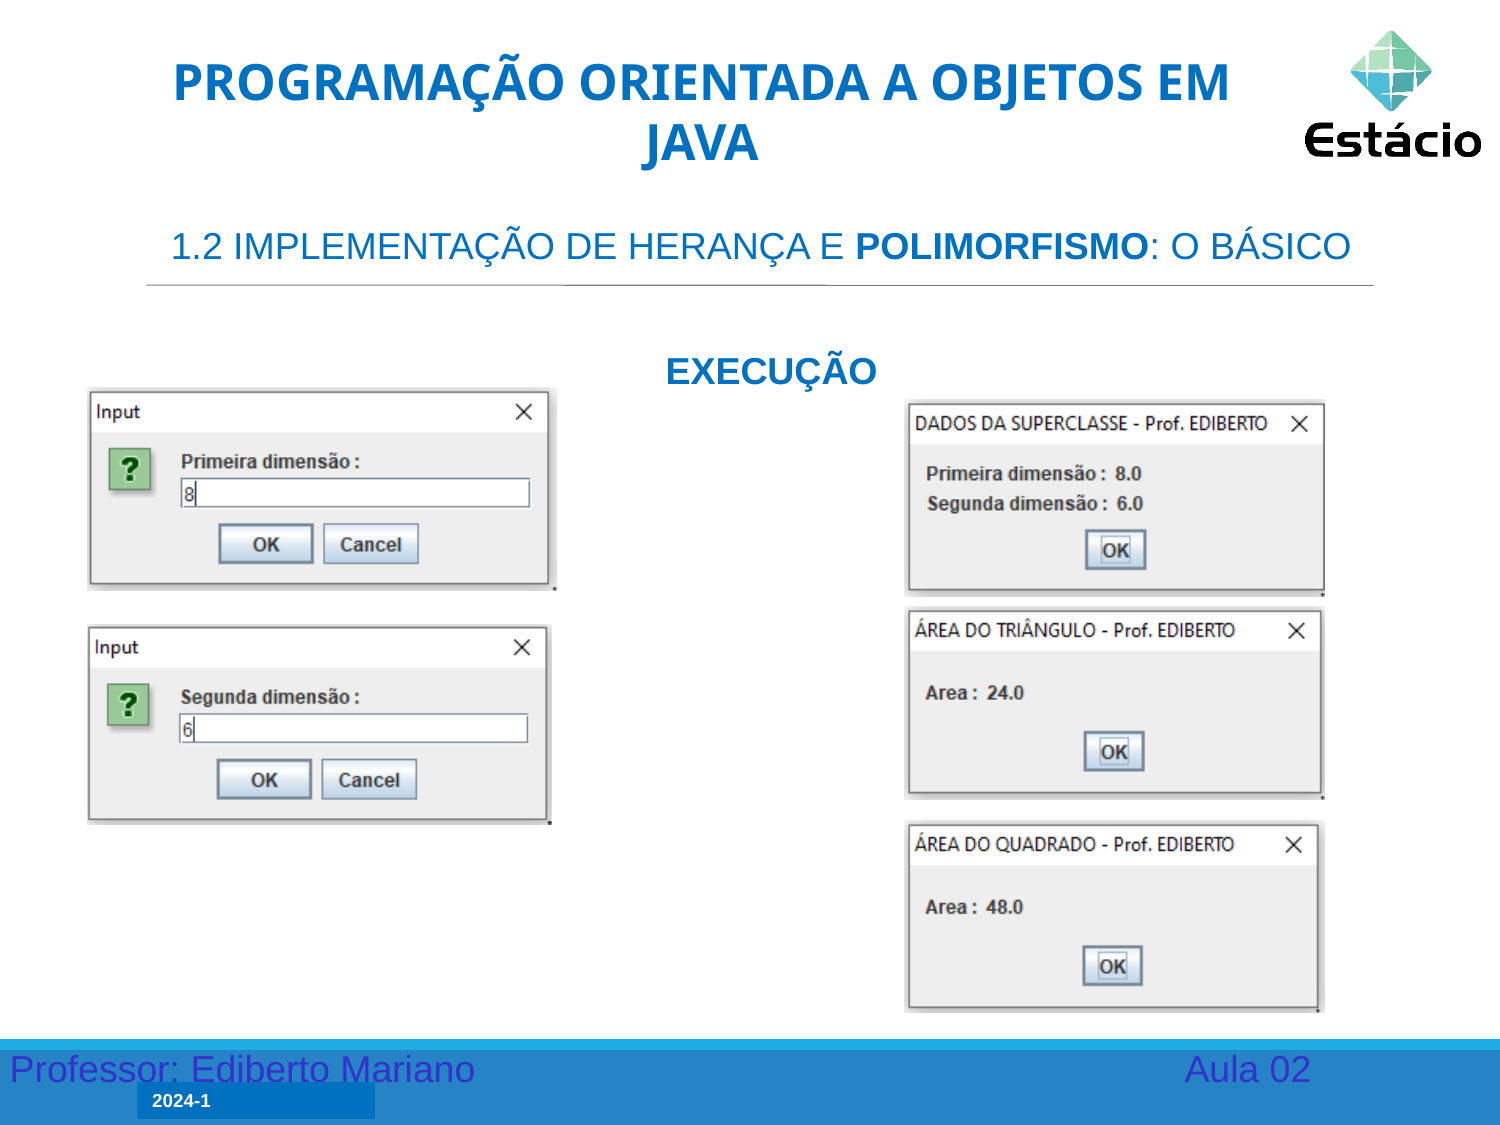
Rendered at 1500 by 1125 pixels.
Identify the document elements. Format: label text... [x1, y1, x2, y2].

picture [87, 624, 552, 825]
text_box 1.2 IMPLEMENTAÇÃO DE HERANÇA E POLIMORFISMO: O BÁSICO [155, 214, 1456, 275]
text_box PROGRAMAÇÃO ORIENTADA A OBJETOS EM JAVA [155, 99, 1250, 179]
picture [904, 606, 1325, 800]
picture [1305, 29, 1481, 157]
picture [904, 820, 1325, 1013]
text_box EXECUÇÃO [600, 338, 943, 400]
picture [87, 387, 557, 591]
picture [904, 399, 1325, 597]
